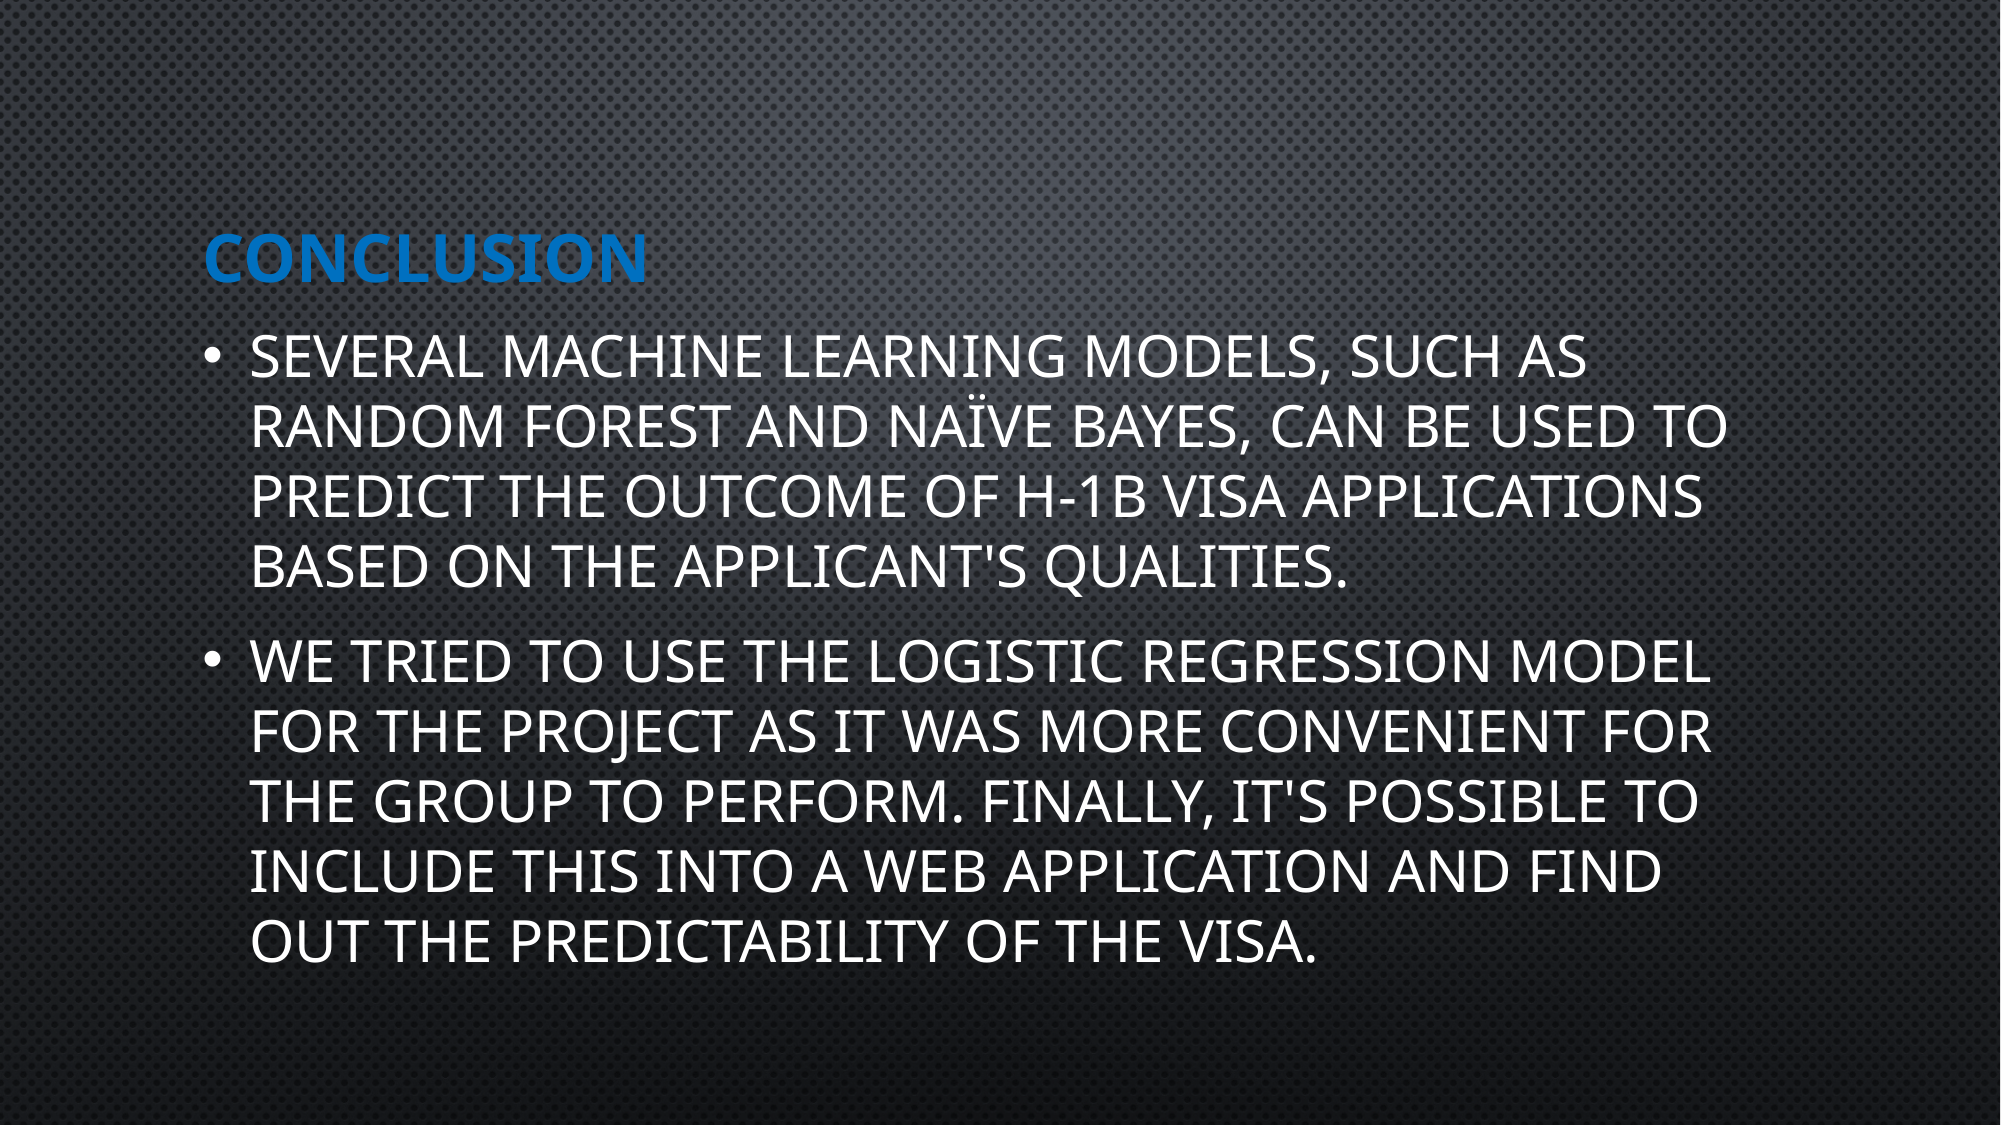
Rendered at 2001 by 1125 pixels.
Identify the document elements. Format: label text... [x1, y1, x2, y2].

list Several machine learning models, such as Random Forest and Naïve Bayes, can be used to predict the outcome of H-1B visa applications based on the applicant's qualities. We tried to use the logistic regression model for the project as it was more convenient for the group to perform. Finally, it's possible to include this into a web application and find out the predictability of the visa. [187, 437, 1813, 950]
title Conclusion [187, 99, 1813, 413]
